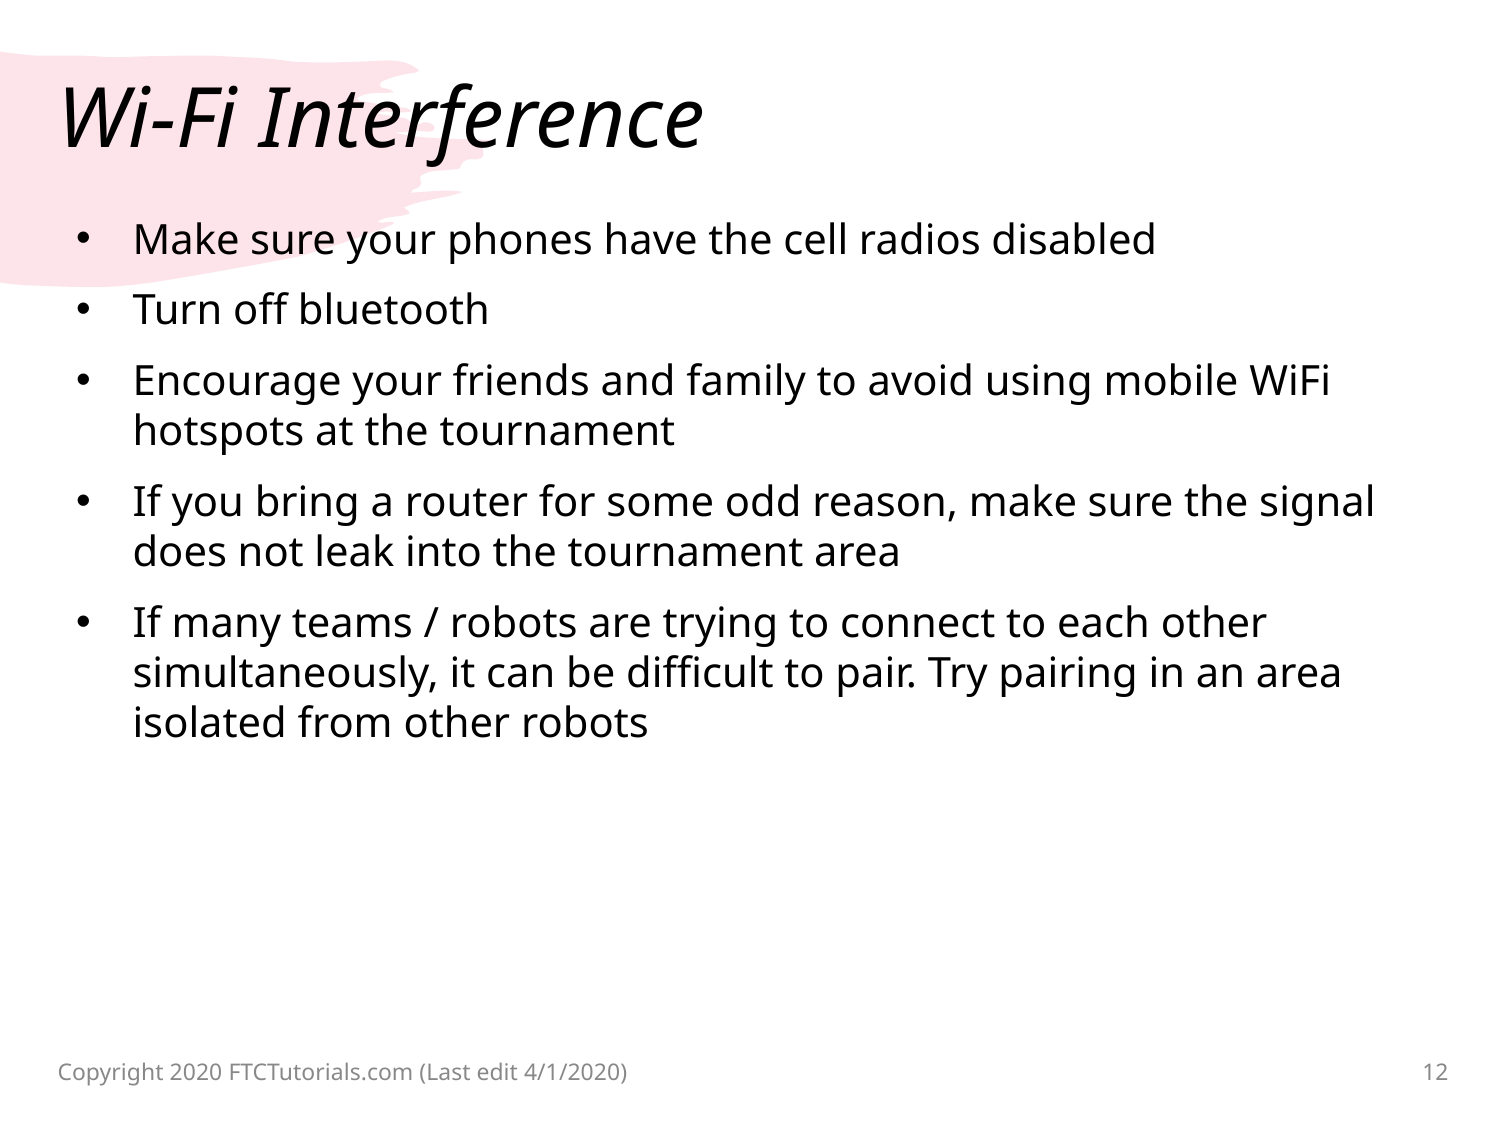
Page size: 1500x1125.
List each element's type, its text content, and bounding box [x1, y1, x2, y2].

title Wi-Fi Interference [42, 59, 1464, 182]
slide_number 12 [1378, 1042, 1464, 1103]
footer Copyright 2020 FTCTutorials.com (Last edit 4/1/2020) [42, 1042, 718, 1103]
list Make sure your phones have the cell radios disabled Turn off bluetooth Encourage your friends and family to avoid using mobile WiFi hotspots at the tournament If you bring a router for some odd reason, make sure the signal does not leak into the tournament area If many teams / robots are trying to connect to each other simultaneously, it can be difficult to pair. Try pairing in an area isolated from other robots [42, 204, 1464, 1030]
